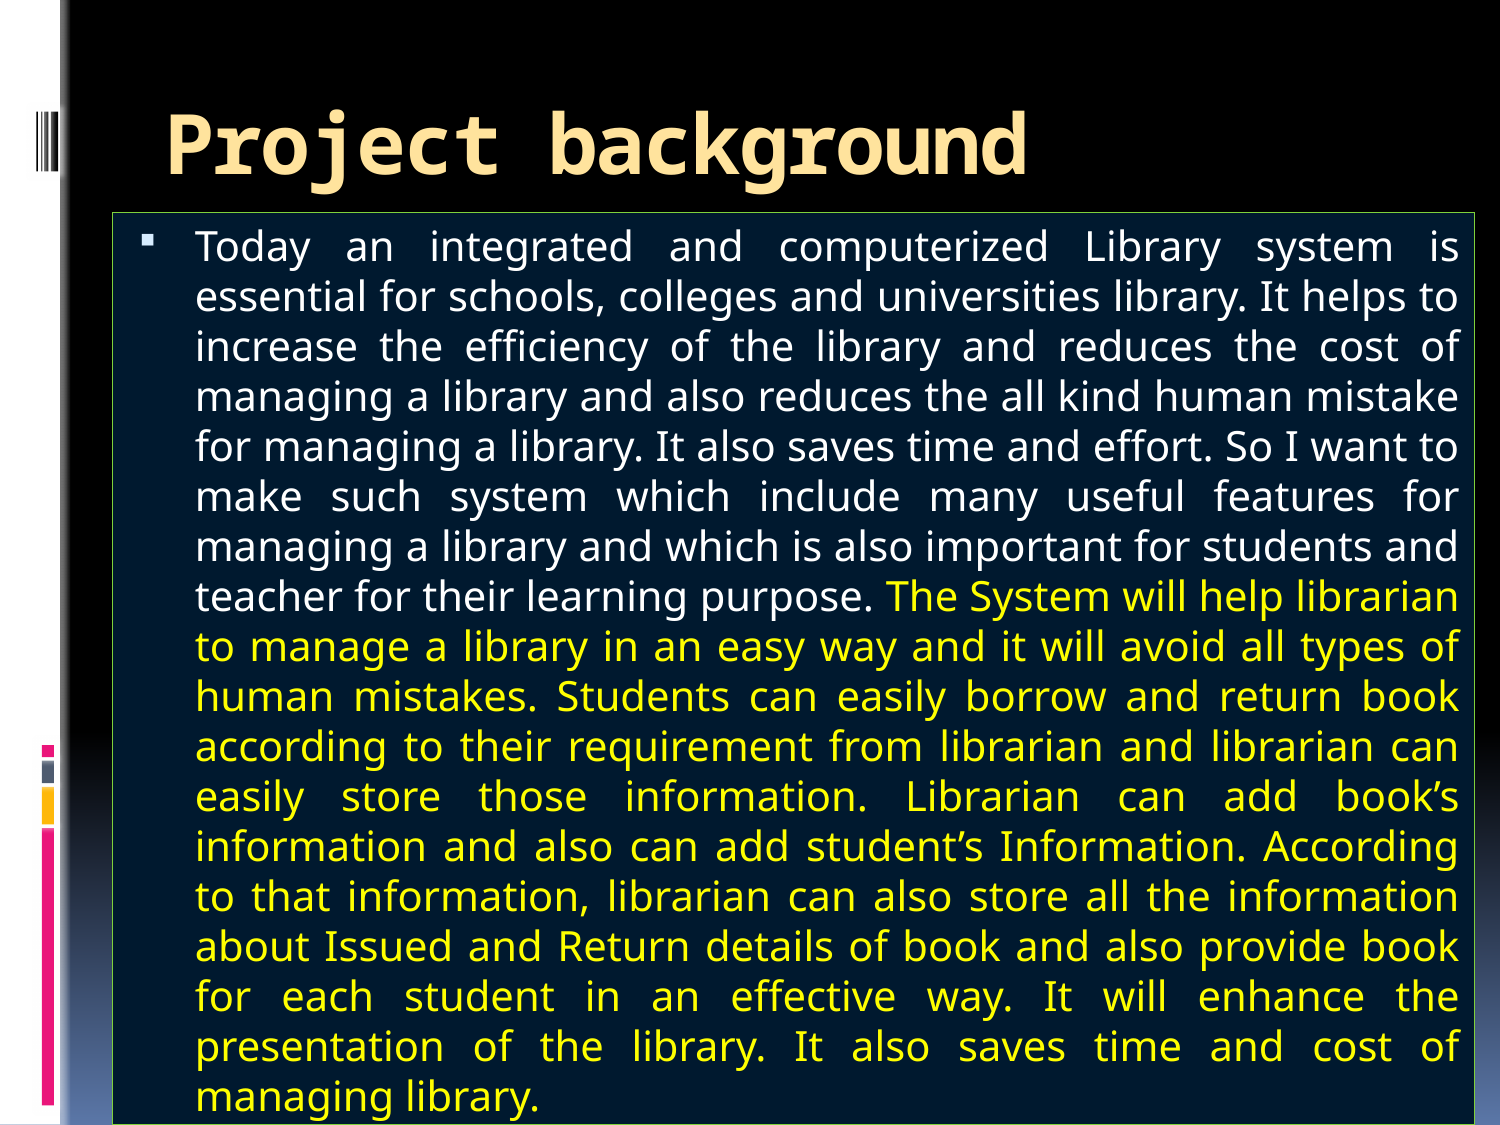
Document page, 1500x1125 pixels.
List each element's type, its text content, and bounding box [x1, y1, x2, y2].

list Today an integrated and computerized Library system is essential for schools, colleges and universities library. It helps to increase the efficiency of the library and reduces the cost of managing a library and also reduces the all kind human mistake for managing a library. It also saves time and effort. So I want to make such system which include many useful features for managing a library and which is also important for students and teacher for their learning purpose. The System will help librarian to manage a library in an easy way and it will avoid all types of human mistakes. Students can easily borrow and return book according to their requirement from librarian and librarian can easily store those information. Librarian can add book’s information and also can add student’s Information. According to that information, librarian can also store all the information about Issued and Return details of book and also provide book for each student in an effective way. It will enhance the presentation of the library. It also saves time and cost of managing library. [112, 212, 1475, 1125]
title Project background [150, 83, 1425, 212]
